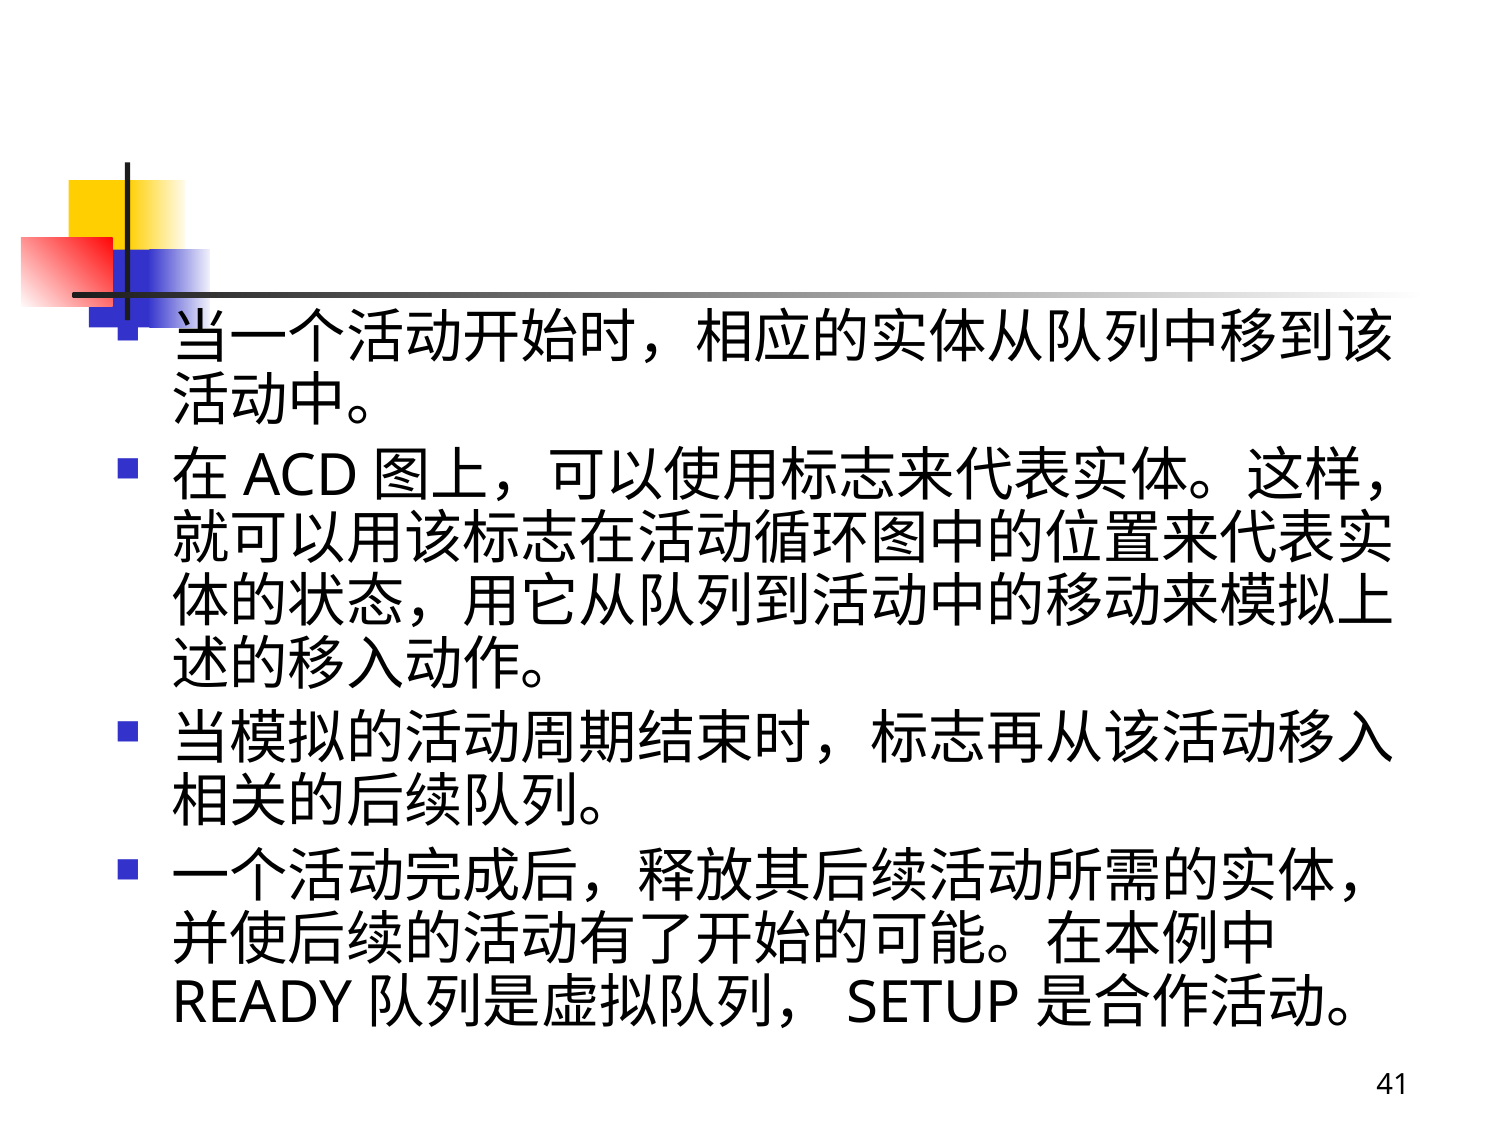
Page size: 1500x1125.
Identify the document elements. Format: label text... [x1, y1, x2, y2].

list 当一个活动开始时，相应的实体从队列中移到该活动中。 在ACD图上，可以使用标志来代表实体。这样，就可以用该标志在活动循环图中的位置来代表实体的状态，用它从队列到活动中的移动来模拟上述的移入动作。 当模拟的活动周期结束时，标志再从该活动移入相关的后续队列。 一个活动完成后，释放其后续活动所需的实体，并使后续的活动有了开始的可能。在本例中READY队列是虚拟队列，SETUP是合作活动。 [99, 299, 1463, 1050]
slide_number 41 [1112, 1050, 1425, 1113]
